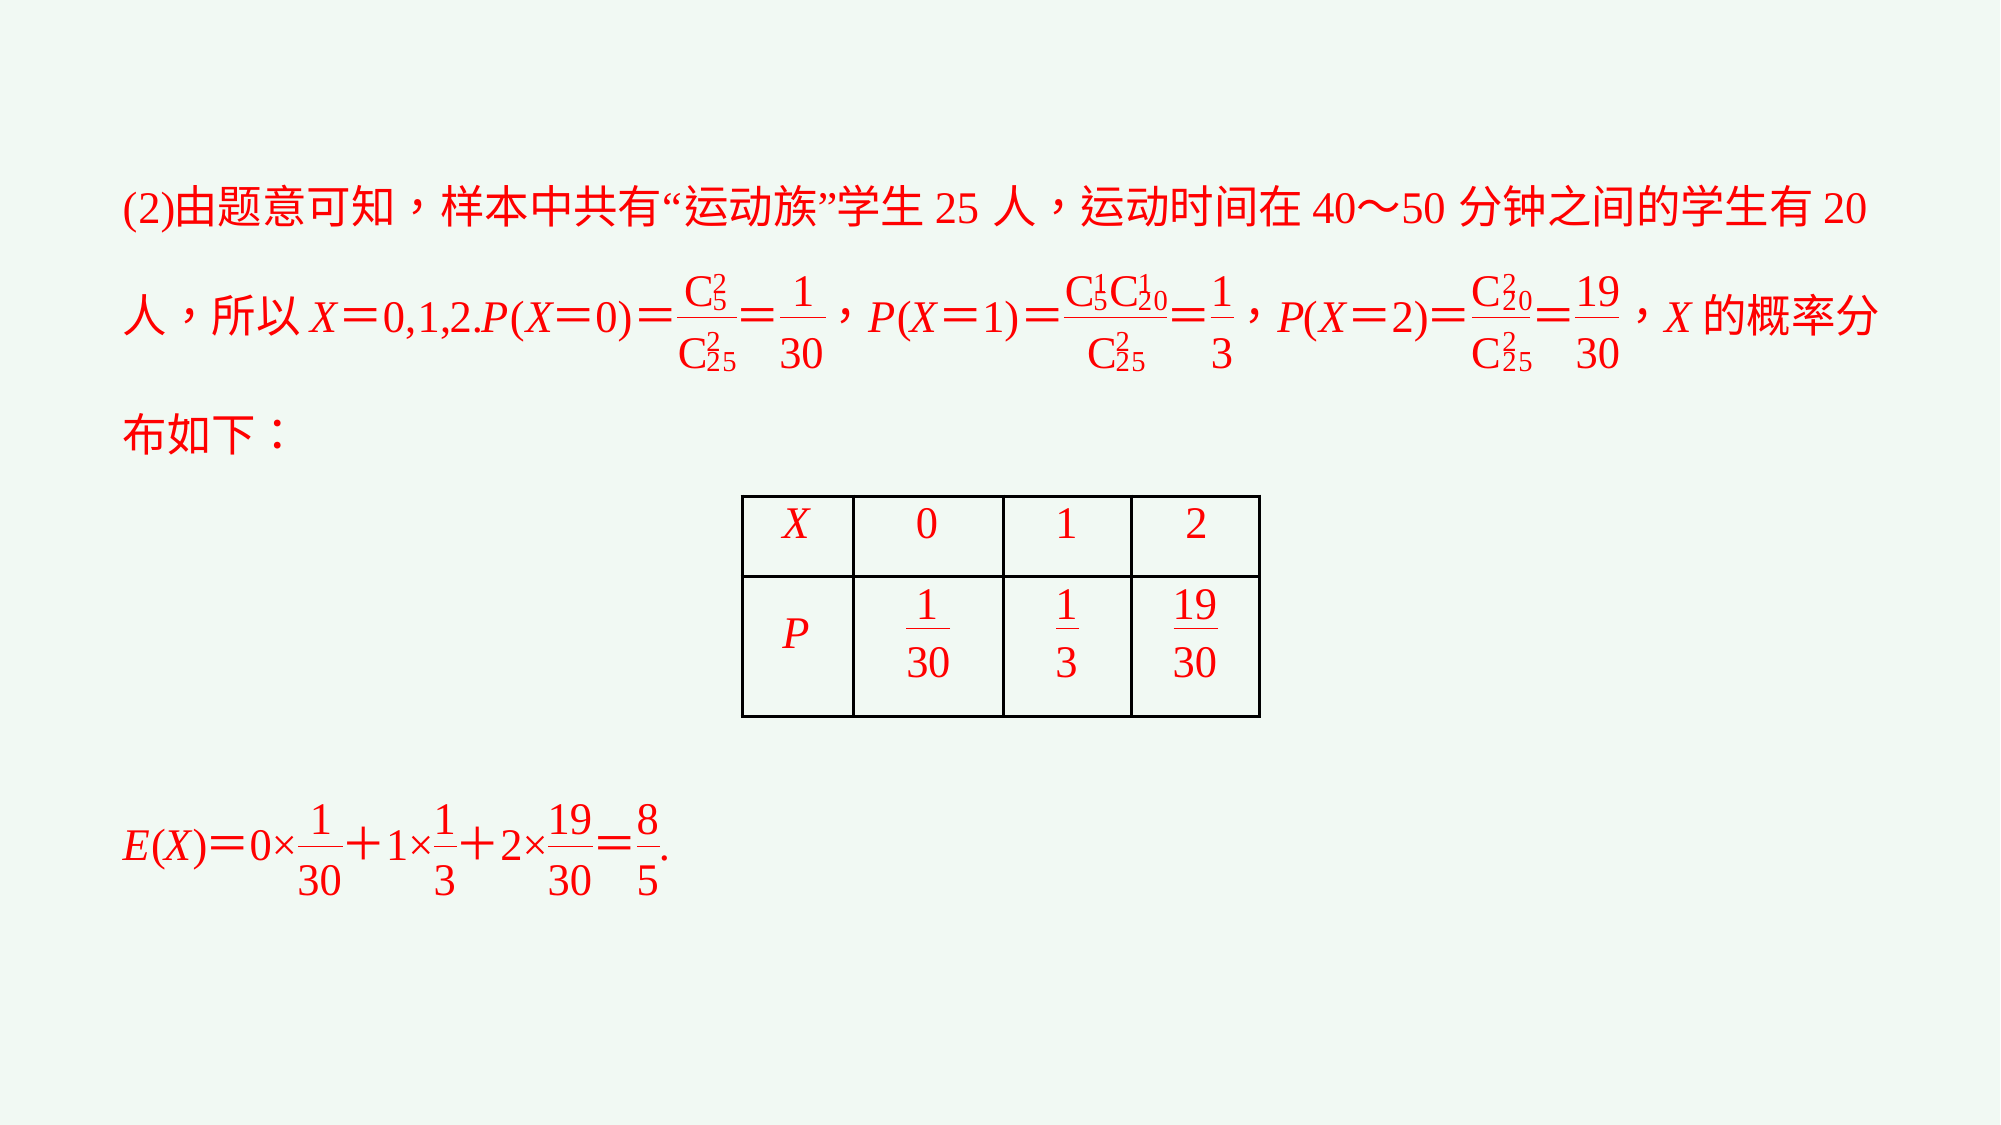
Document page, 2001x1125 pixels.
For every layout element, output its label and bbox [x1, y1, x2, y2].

text_box [122, 178, 1881, 938]
